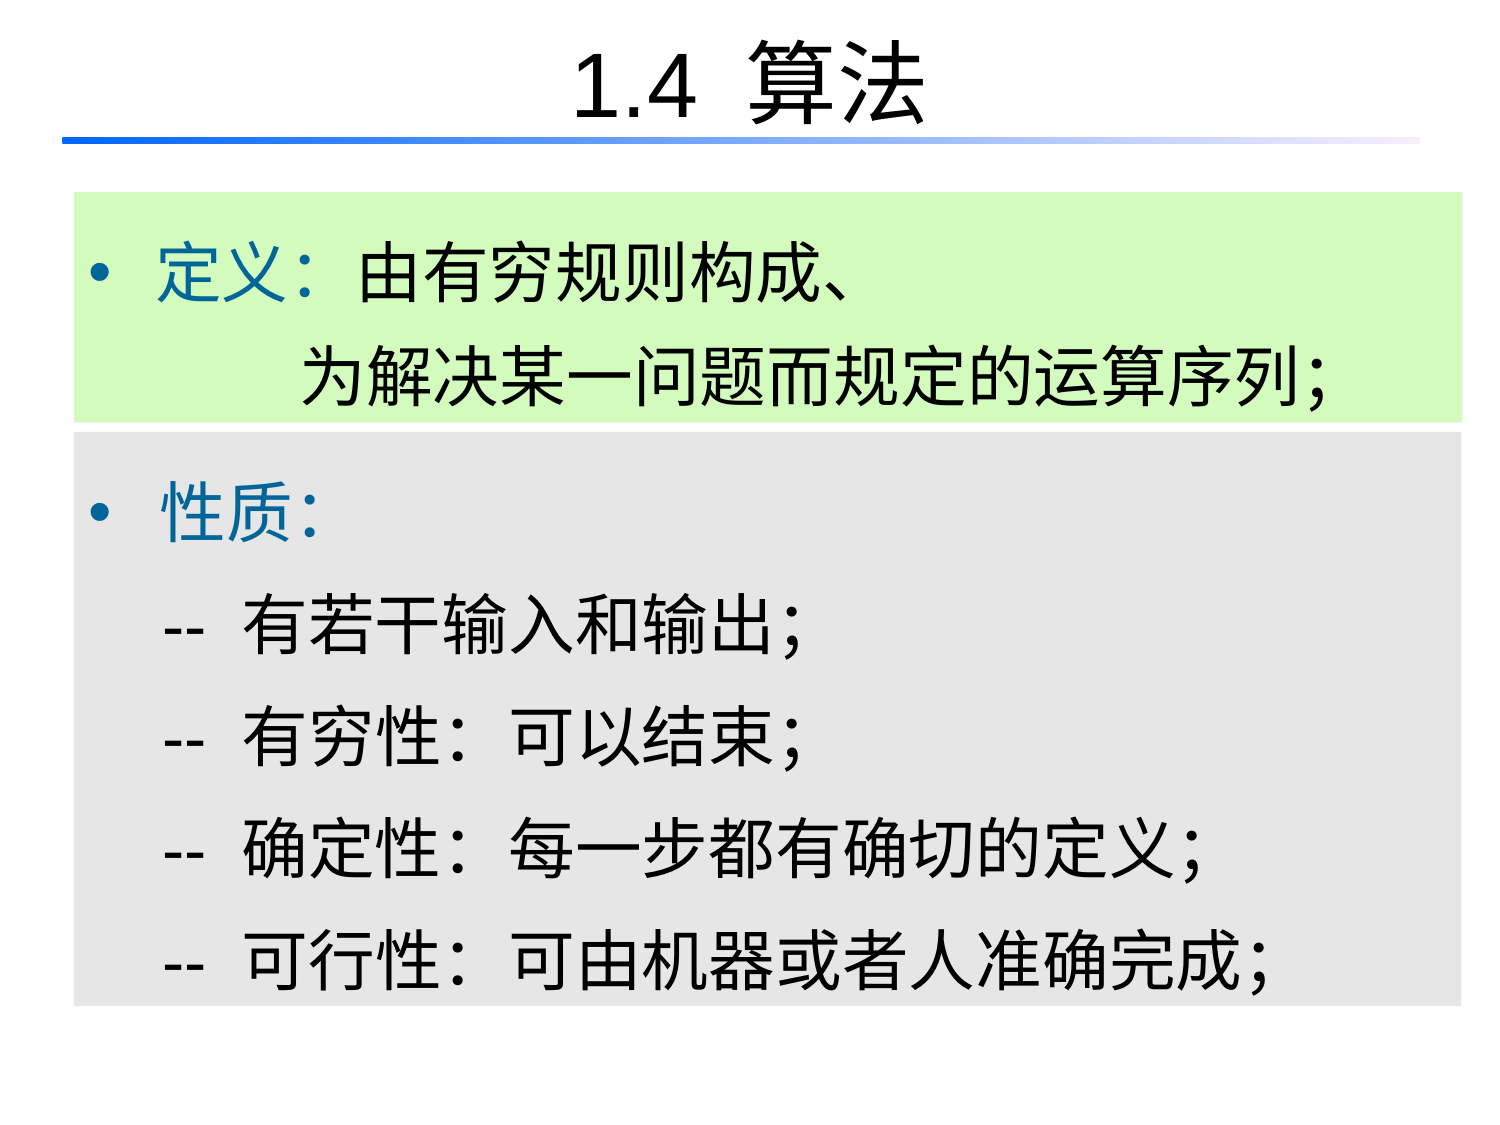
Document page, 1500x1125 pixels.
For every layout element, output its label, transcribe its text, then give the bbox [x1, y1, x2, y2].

text_box 定义：由有穷规则构成、 为解决某一问题而规定的运算序列； [73, 191, 1463, 423]
title 1.4 算法 [74, 0, 1426, 176]
text_box 性质： -- 有若干输入和输出； -- 有穷性：可以结束； -- 确定性：每一步都有确切的定义； -- 可行性：可由机器或者人准确完成； [73, 431, 1462, 1007]
text_box [62, 137, 1421, 144]
